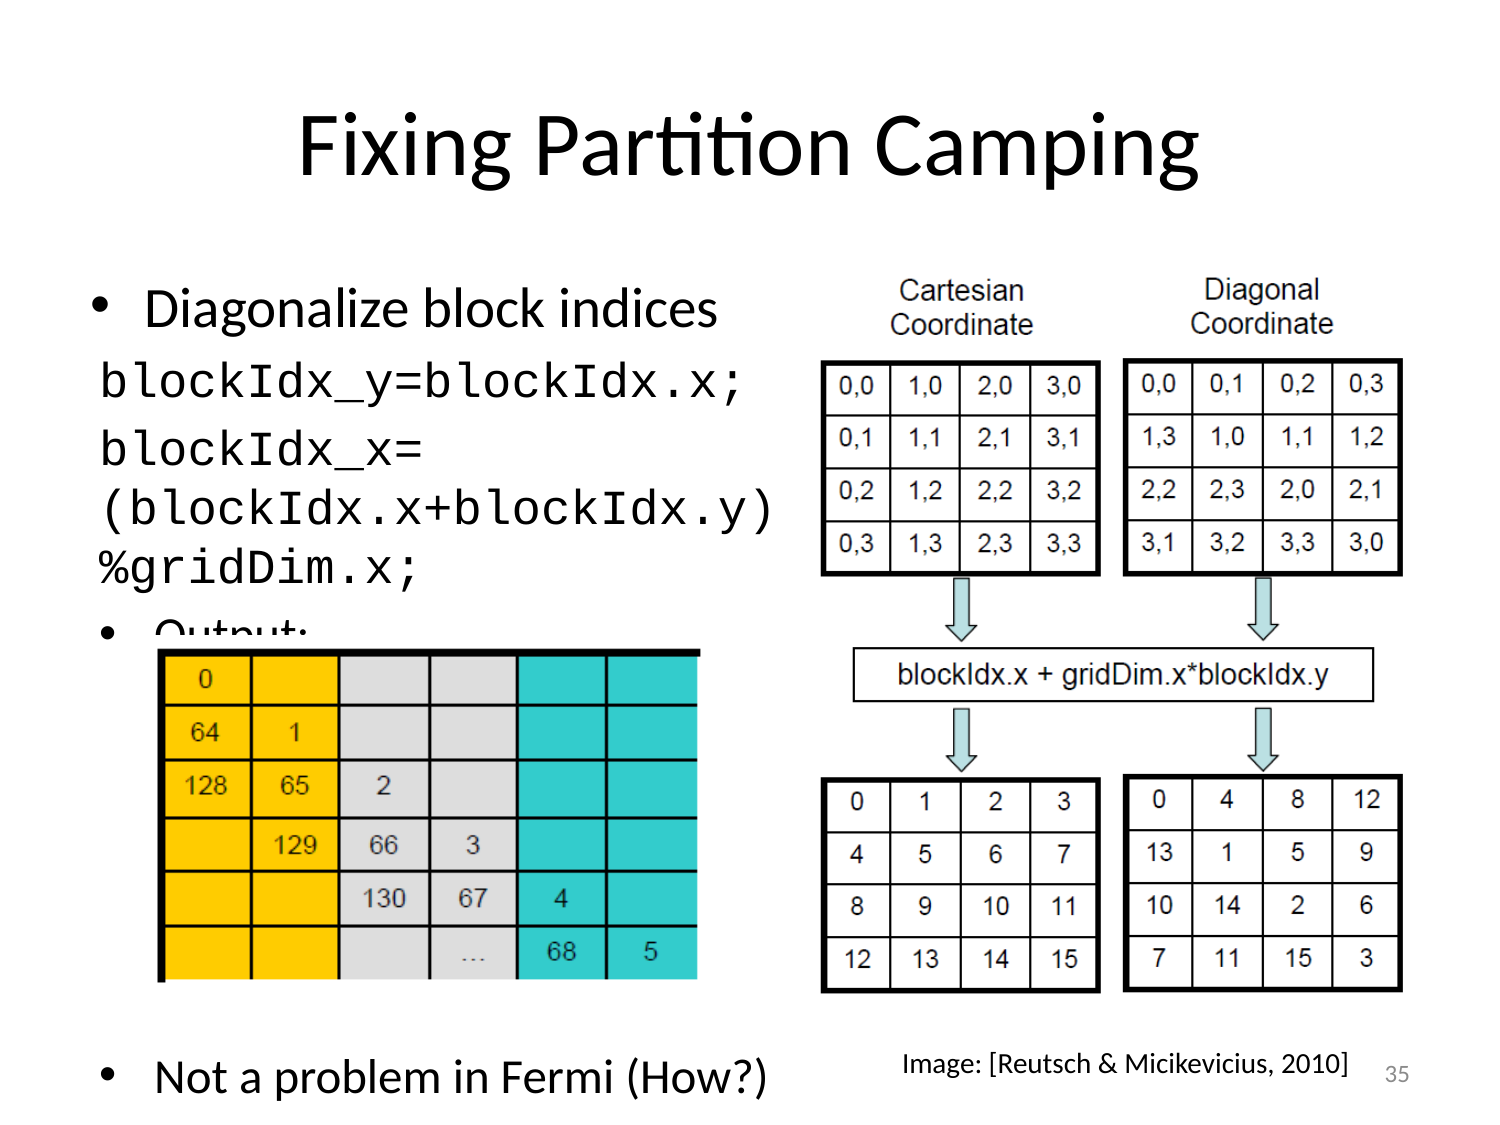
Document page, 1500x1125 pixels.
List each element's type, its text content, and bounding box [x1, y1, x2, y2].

picture [812, 259, 1426, 1011]
title Fixing Partition Camping [75, 45, 1425, 233]
slide_number 35 [1074, 1042, 1425, 1103]
picture [149, 634, 710, 989]
text_box Image: [Reutsch & Micikevicius, 2010] [887, 1037, 1413, 1088]
list Diagonalize block indices blockIdx_y=blockIdx.x; blockIdx_x= (blockIdx.x+blockIdx.y)%gridDim.x; Output: Not a problem in Fermi (How?) [75, 262, 813, 1113]
